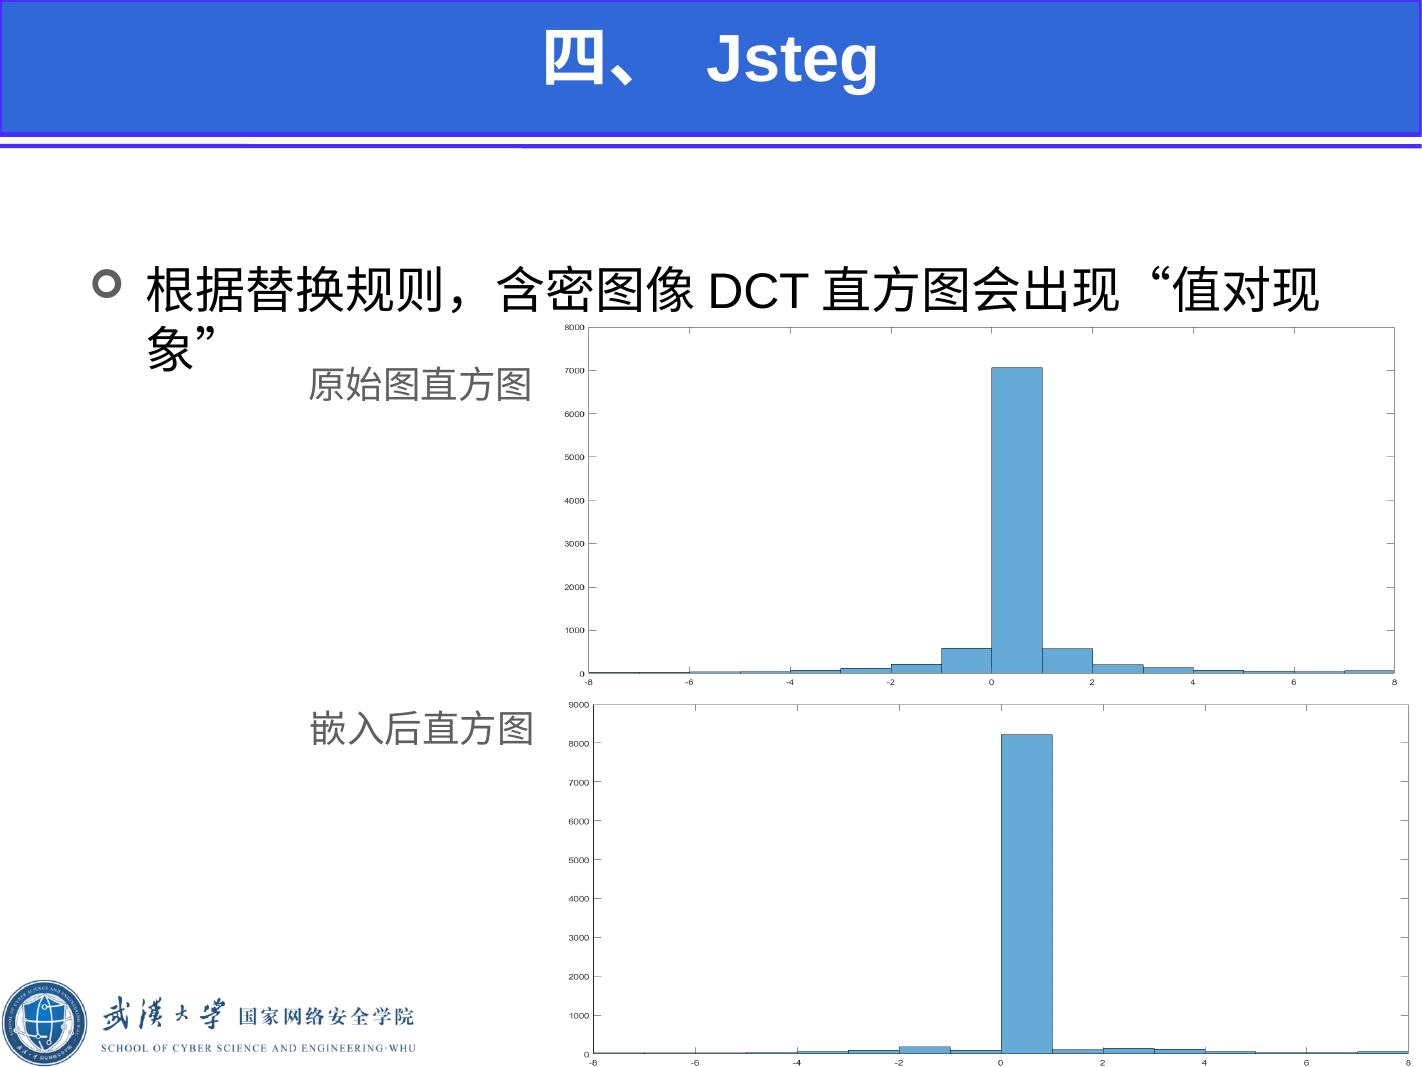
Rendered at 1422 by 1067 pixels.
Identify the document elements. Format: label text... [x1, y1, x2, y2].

picture [554, 319, 1408, 690]
list 根据替换规则，含密图像DCT直方图会出现“值对现象” [73, 251, 1384, 1043]
text_box 四、 Jsteg [0, 7, 1422, 130]
text_box 嵌入后直方图 [286, 697, 555, 758]
picture [0, 978, 418, 1067]
text_box 原始图直方图 [286, 353, 549, 414]
picture [556, 698, 1422, 1067]
